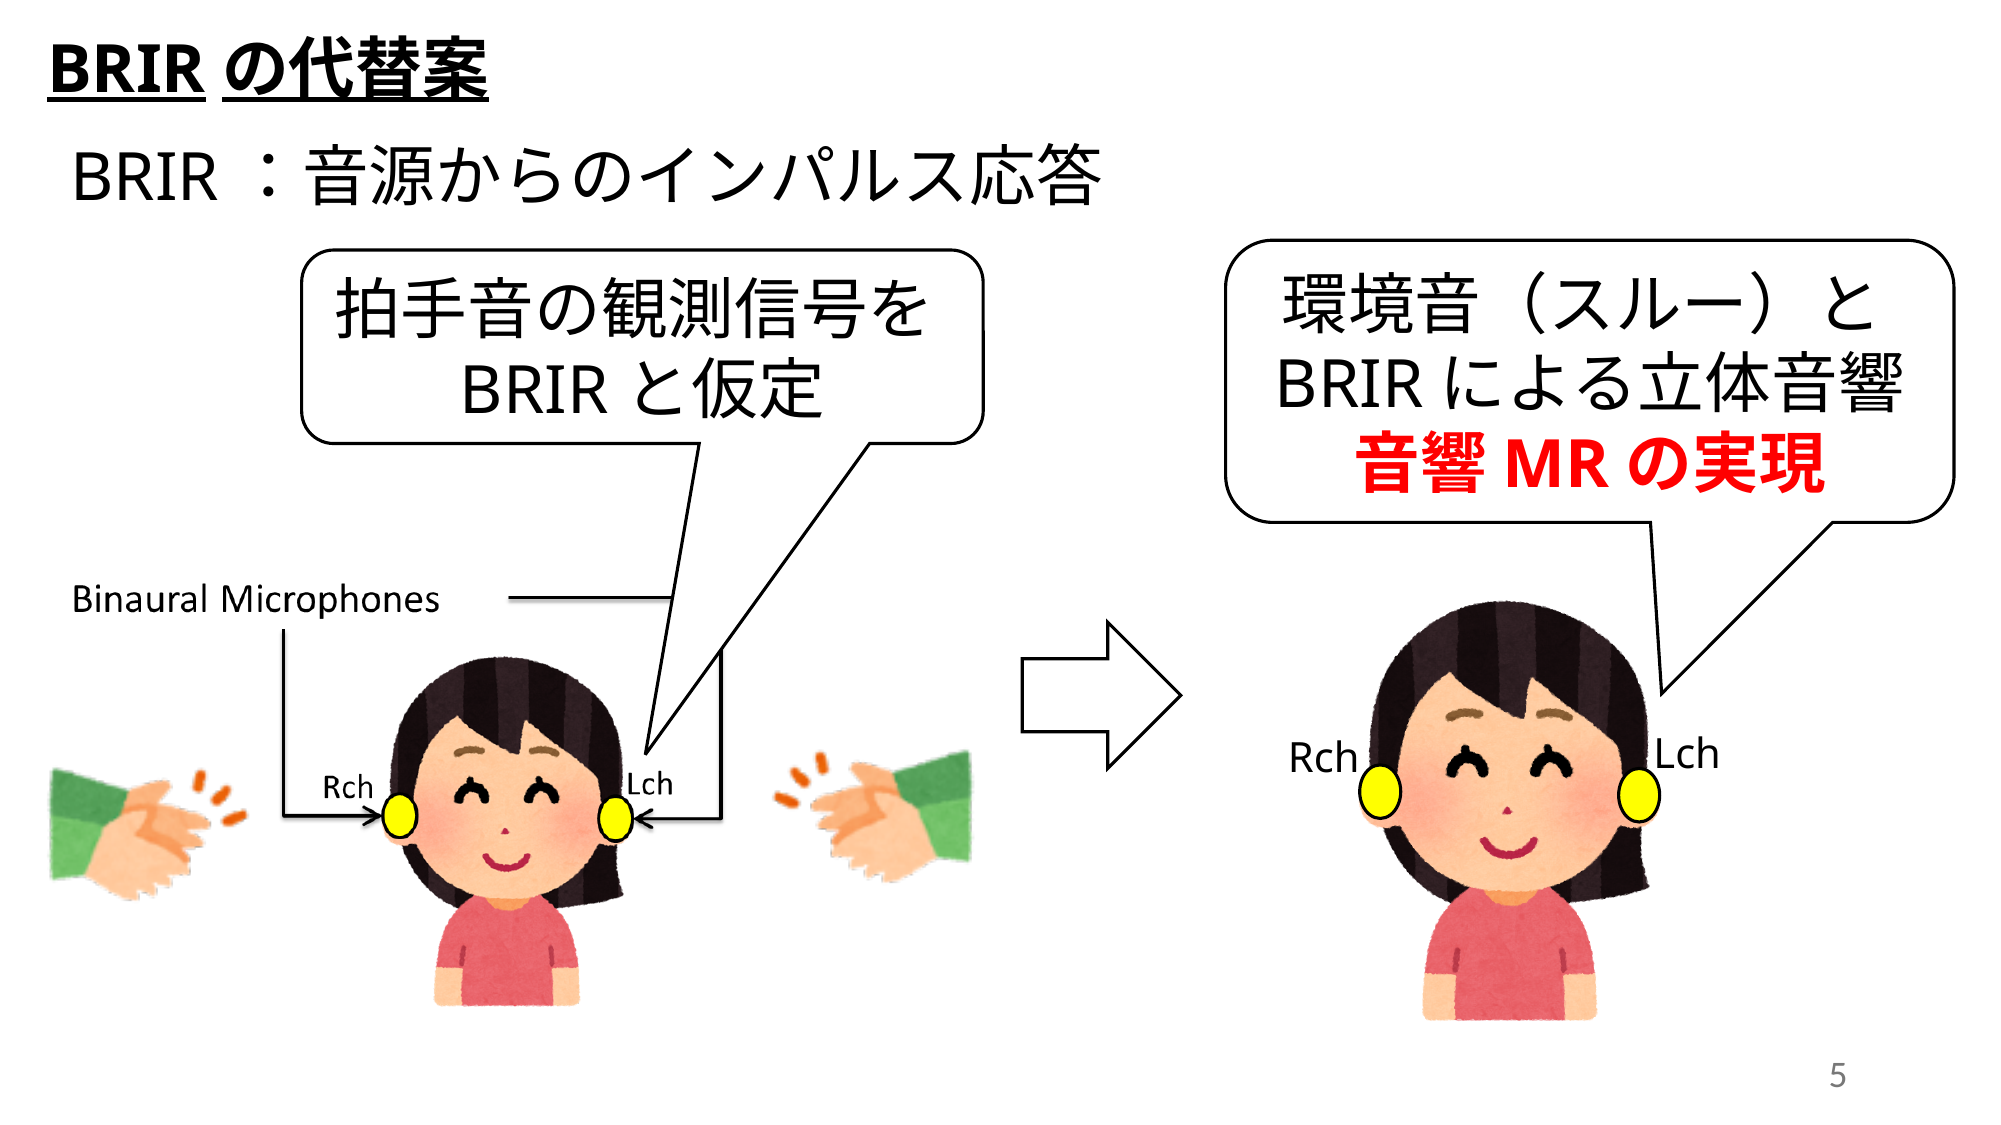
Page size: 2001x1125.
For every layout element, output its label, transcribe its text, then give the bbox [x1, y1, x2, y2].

text_box BRIR：音源からのインパルス応答 [55, 126, 1118, 222]
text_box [1271, 589, 1739, 1037]
text_box 拍手音の観測信号をBRIRと仮定 [300, 248, 985, 559]
text_box [1023, 618, 1184, 773]
text_box 環境音（スルー）とBRIRによる立体音響 音響MRの実現 [1224, 238, 1956, 619]
slide_number 5 [1412, 1042, 1863, 1103]
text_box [0, 559, 1023, 1020]
text_box BRIRの代替案 [32, 18, 504, 113]
